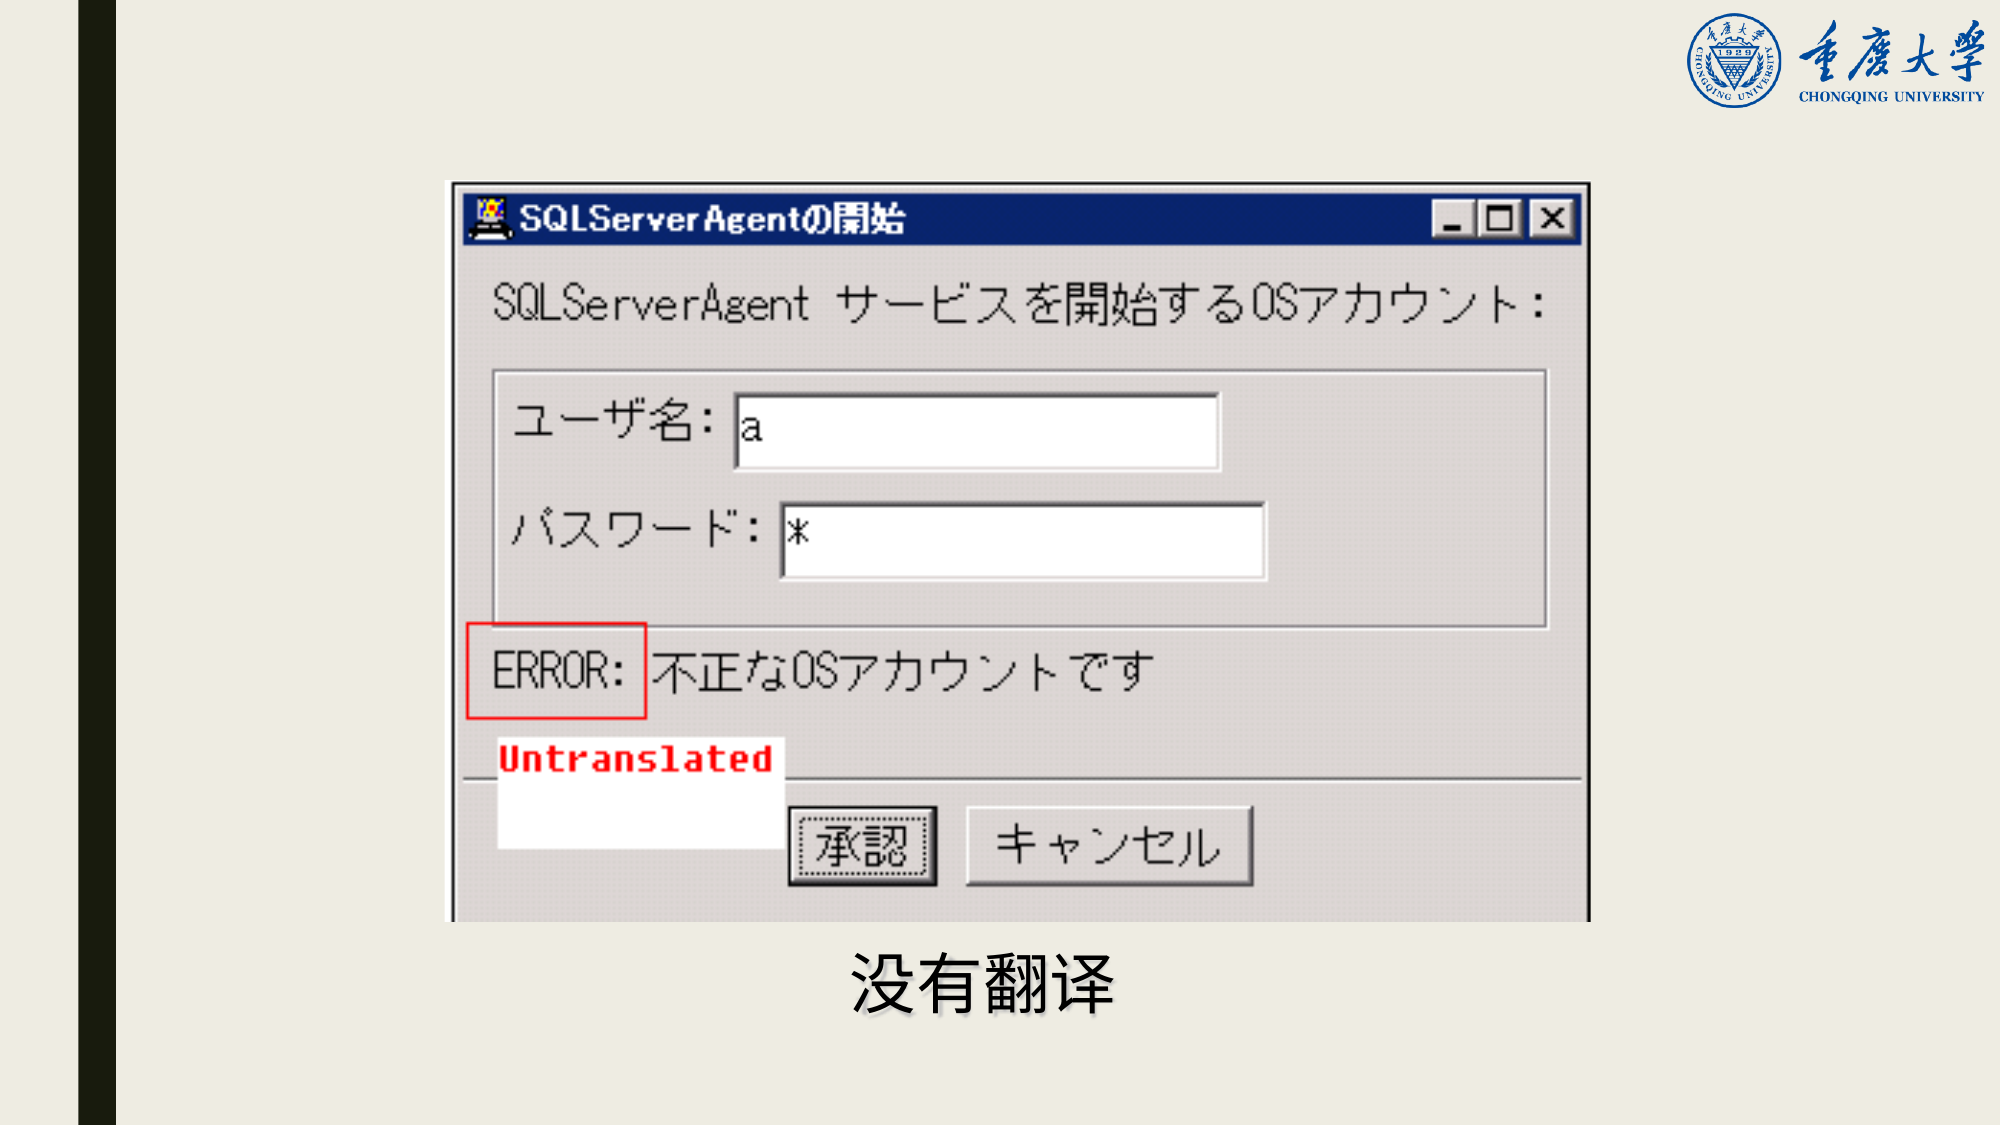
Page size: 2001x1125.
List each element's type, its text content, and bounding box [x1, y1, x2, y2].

picture [1687, 13, 1985, 108]
text_box [444, 180, 1591, 922]
text_box 没有翻译 [847, 940, 1119, 1023]
text_box [808, 919, 1163, 1067]
